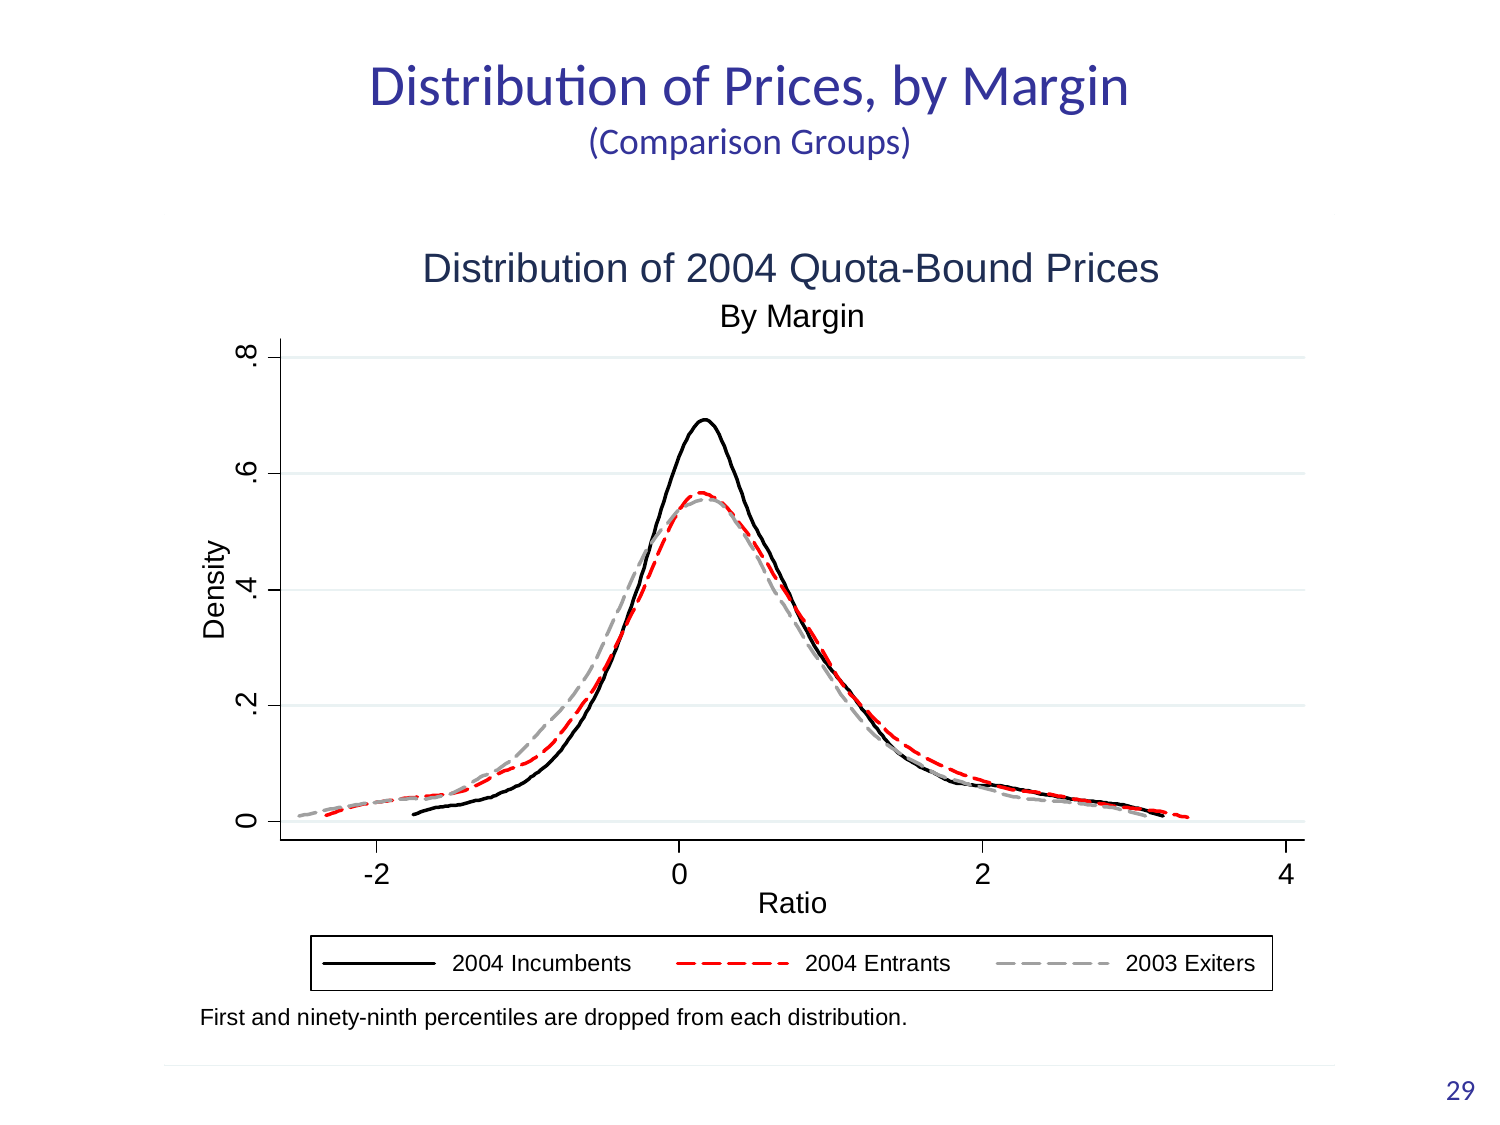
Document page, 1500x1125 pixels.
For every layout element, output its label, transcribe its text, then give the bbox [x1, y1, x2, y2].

title Distribution of Prices, by Margin (Comparison Groups) [57, 44, 1443, 165]
slide_number 29 [1408, 1028, 1491, 1108]
picture [154, 204, 1345, 1076]
